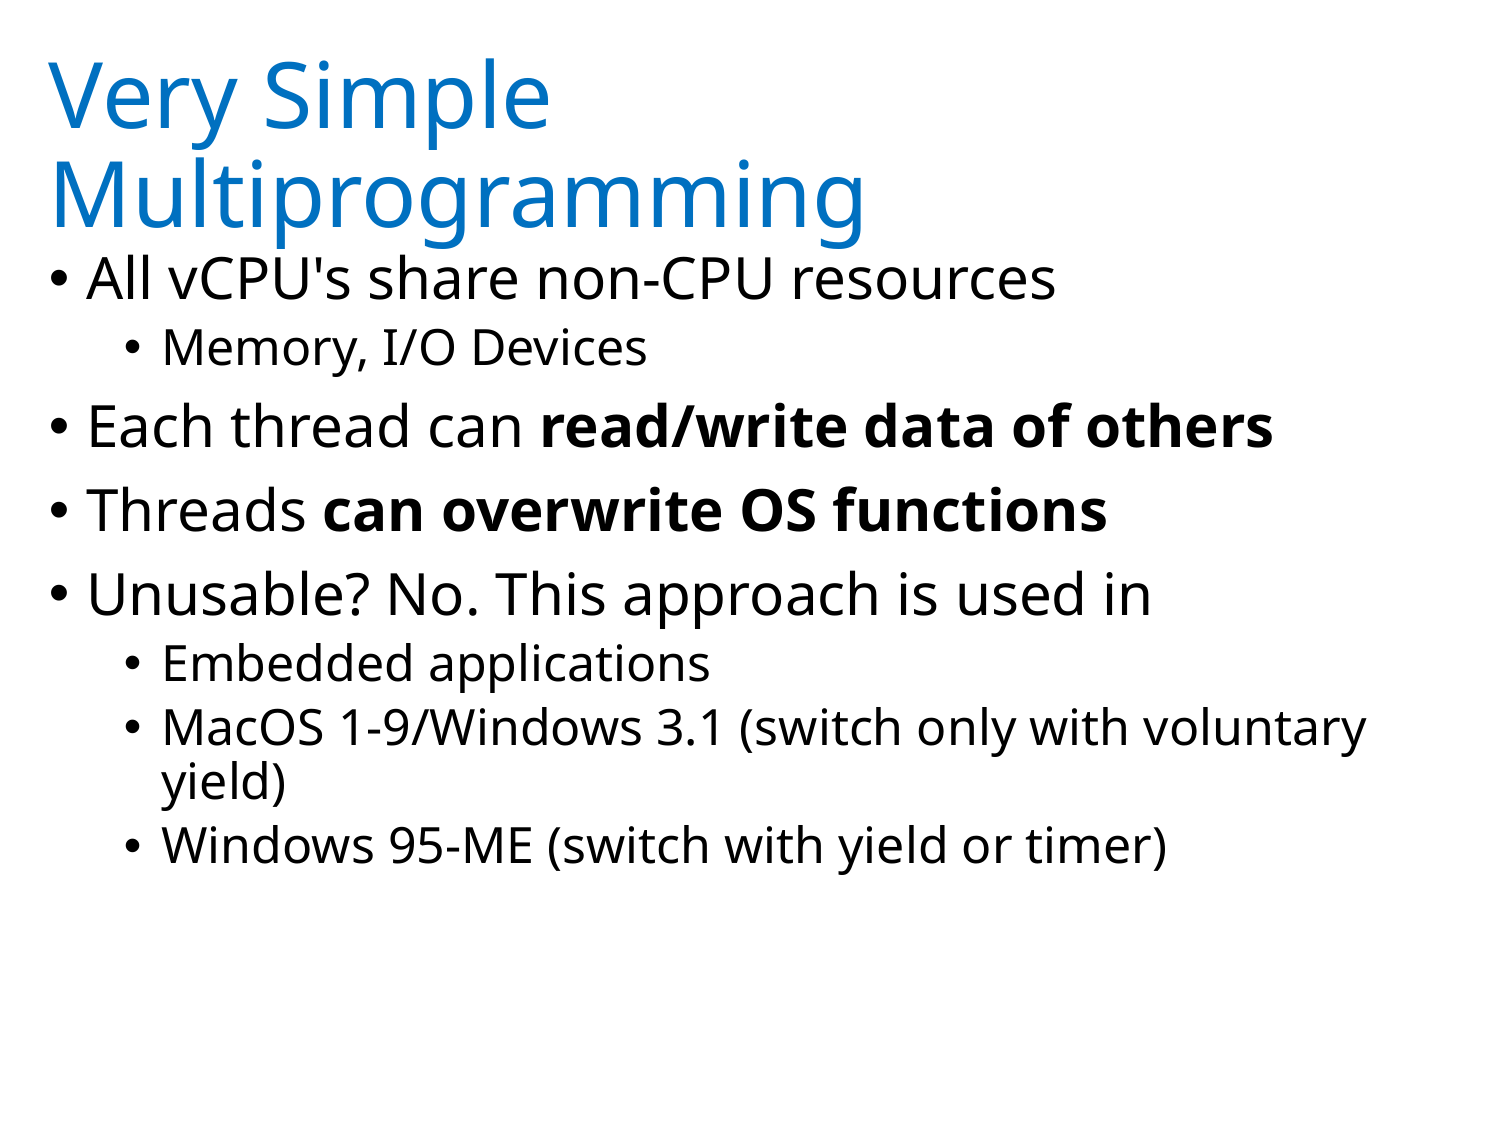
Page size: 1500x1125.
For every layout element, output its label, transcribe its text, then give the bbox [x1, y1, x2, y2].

list All vCPU's share non-CPU resources Memory, I/O Devices Each thread can read/write data of others Threads can overwrite OS functions Unusable? No. This approach is used in Embedded applications MacOS 1-9/Windows 3.1 (switch only with voluntary yield) Windows 95-ME (switch with yield or timer) [33, 241, 1466, 1067]
title Very Simple Multiprogramming [33, 39, 1328, 241]
